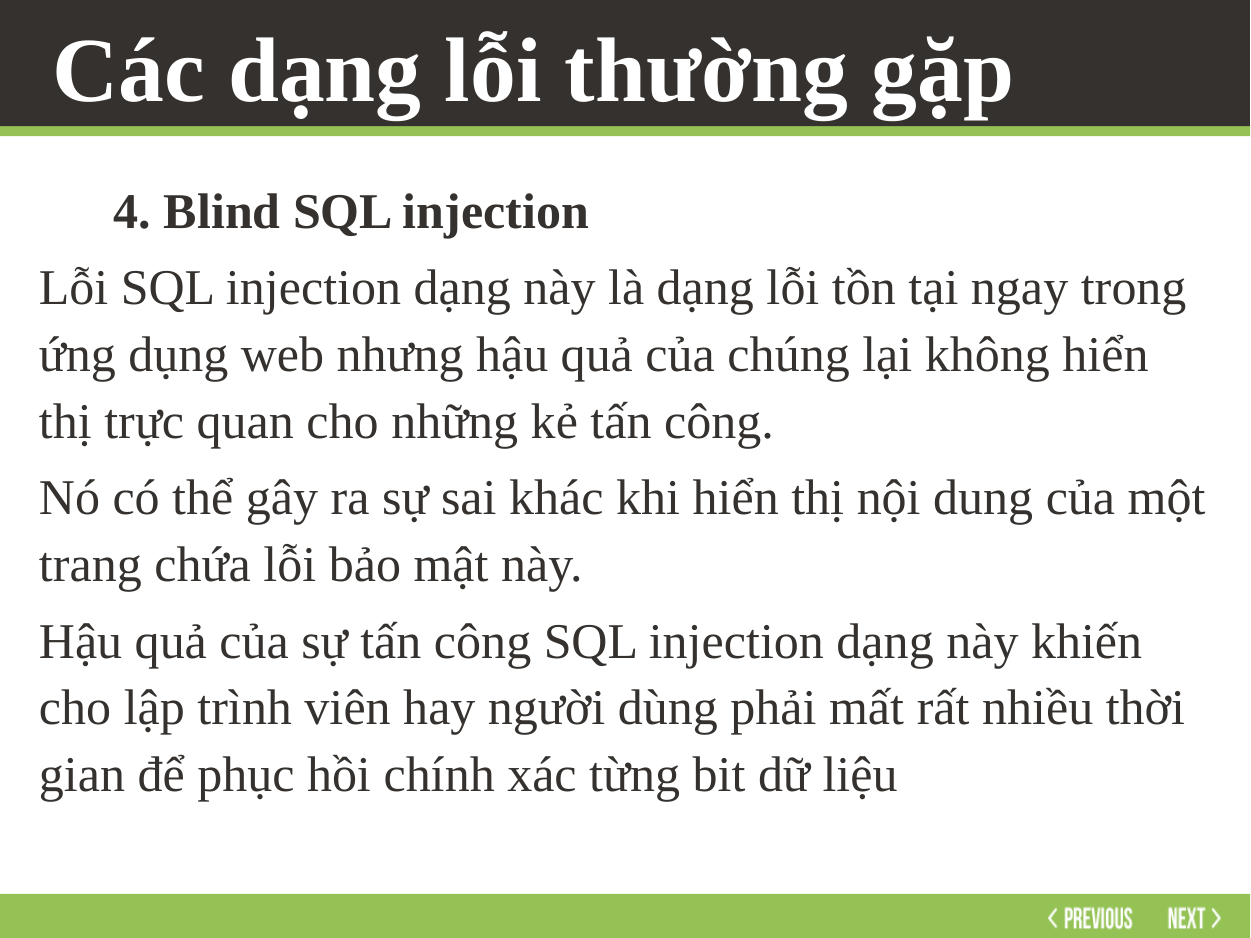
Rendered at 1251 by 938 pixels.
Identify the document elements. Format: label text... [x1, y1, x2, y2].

picture [1046, 903, 1138, 934]
title Các dạng lỗi thường gặp [0, 0, 1250, 164]
picture [1157, 903, 1227, 934]
list 4. Blind SQL injection Lỗi SQL injection dạng này là dạng lỗi tồn tại ngay trong ứng dụng web nhưng hậu quả của chúng lại không hiển thị trực quan cho những kẻ tấn công. Nó có thể gây ra sự sai khác khi hiển thị nội dung của một trang chứa lỗi bảo mật này. Hậu quả của sự tấn công SQL injection dạng này khiến cho lập trình viên hay người dùng phải mất rất nhiều thời gian để phục hồi chính xác từng bit dữ liệu [23, 163, 1228, 838]
